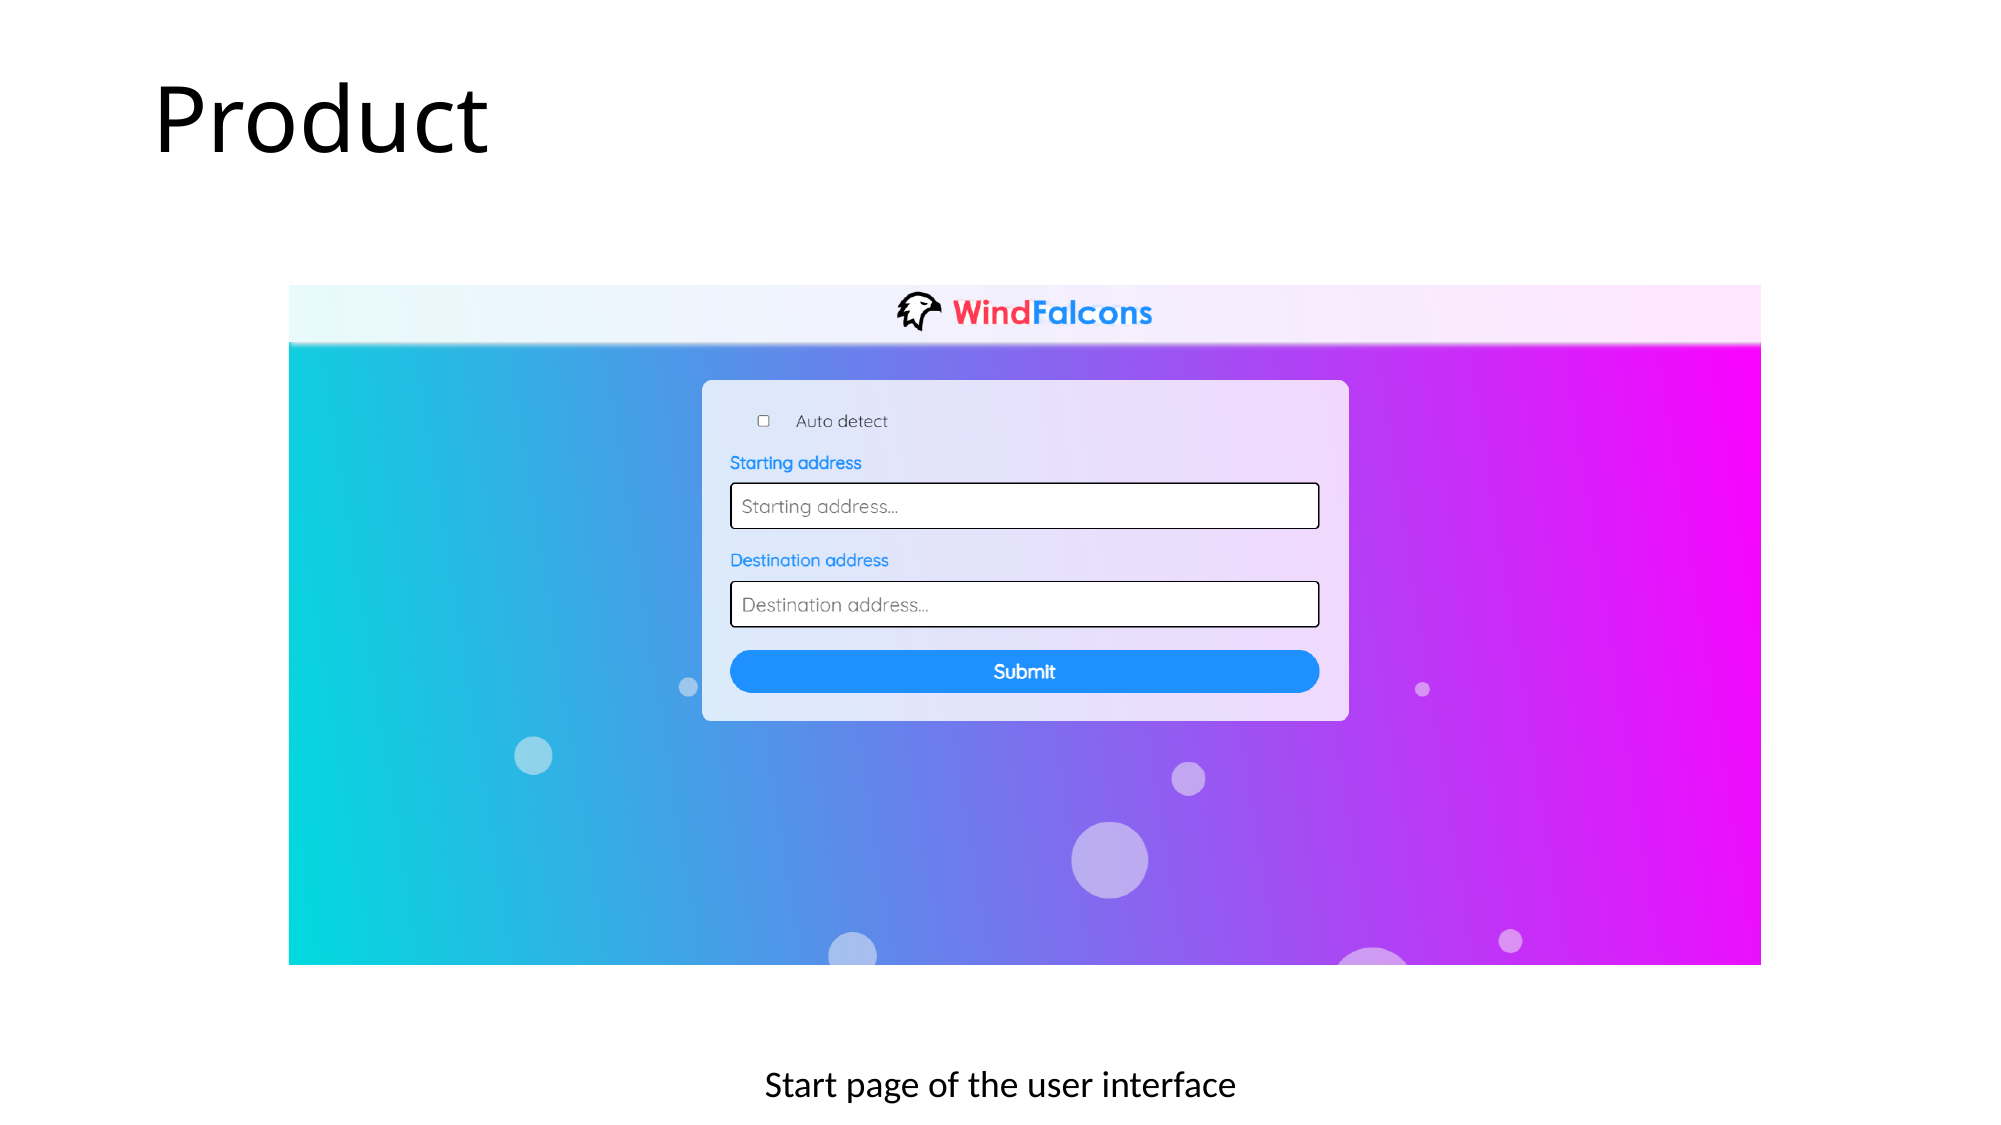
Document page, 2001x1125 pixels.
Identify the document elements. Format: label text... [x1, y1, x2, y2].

title Product [137, 59, 1863, 186]
text_box Start page of the user interface [749, 1053, 1521, 1113]
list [288, 285, 1761, 965]
